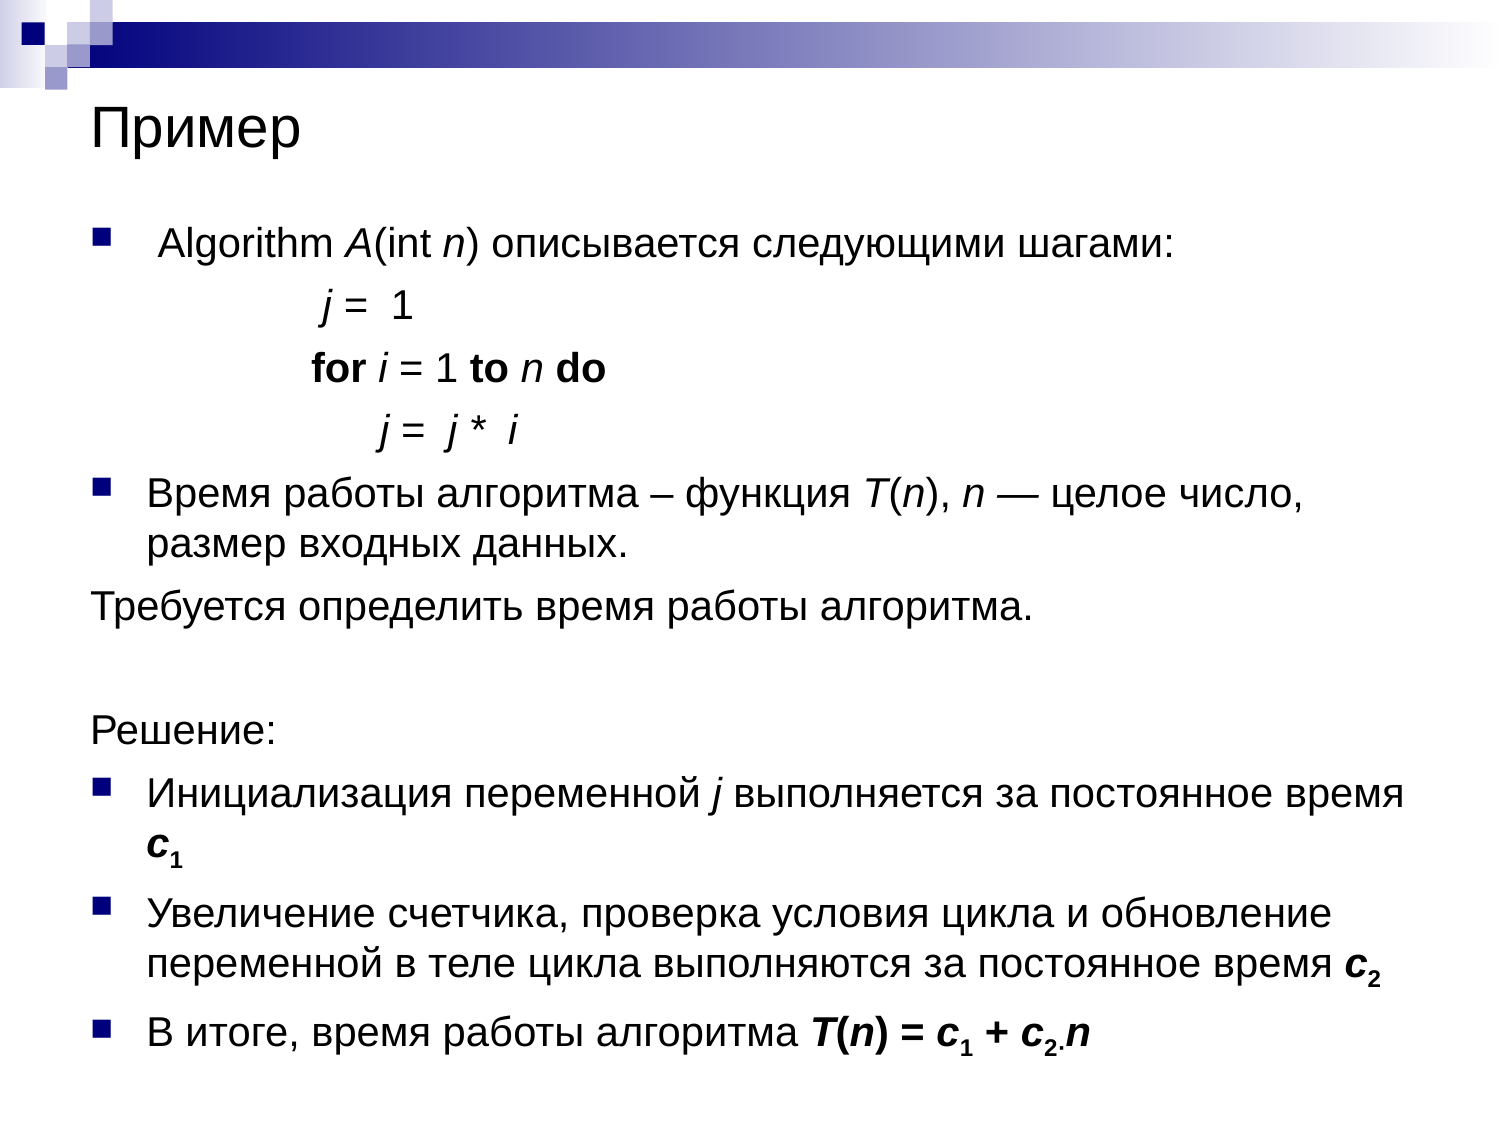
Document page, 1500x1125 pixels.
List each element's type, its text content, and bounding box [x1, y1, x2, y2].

title Пример [75, 75, 1425, 173]
list Algorithm A(int n) описывается следующими шагами: j = 1 for i = 1 to n do j = j * i Время работы алгоритма – функция T(n), n — целое число, размер входных данных. Требуется определить время работы алгоритма. Решение: Инициализация переменной j выполняется за постоянное время c1 Увеличение счетчика, проверка условия цикла и обновление переменной в теле цикла выполняются за постоянное время c2 В итоге, время работы алгоритма T(n) = c1 + c2·n [75, 208, 1425, 1083]
